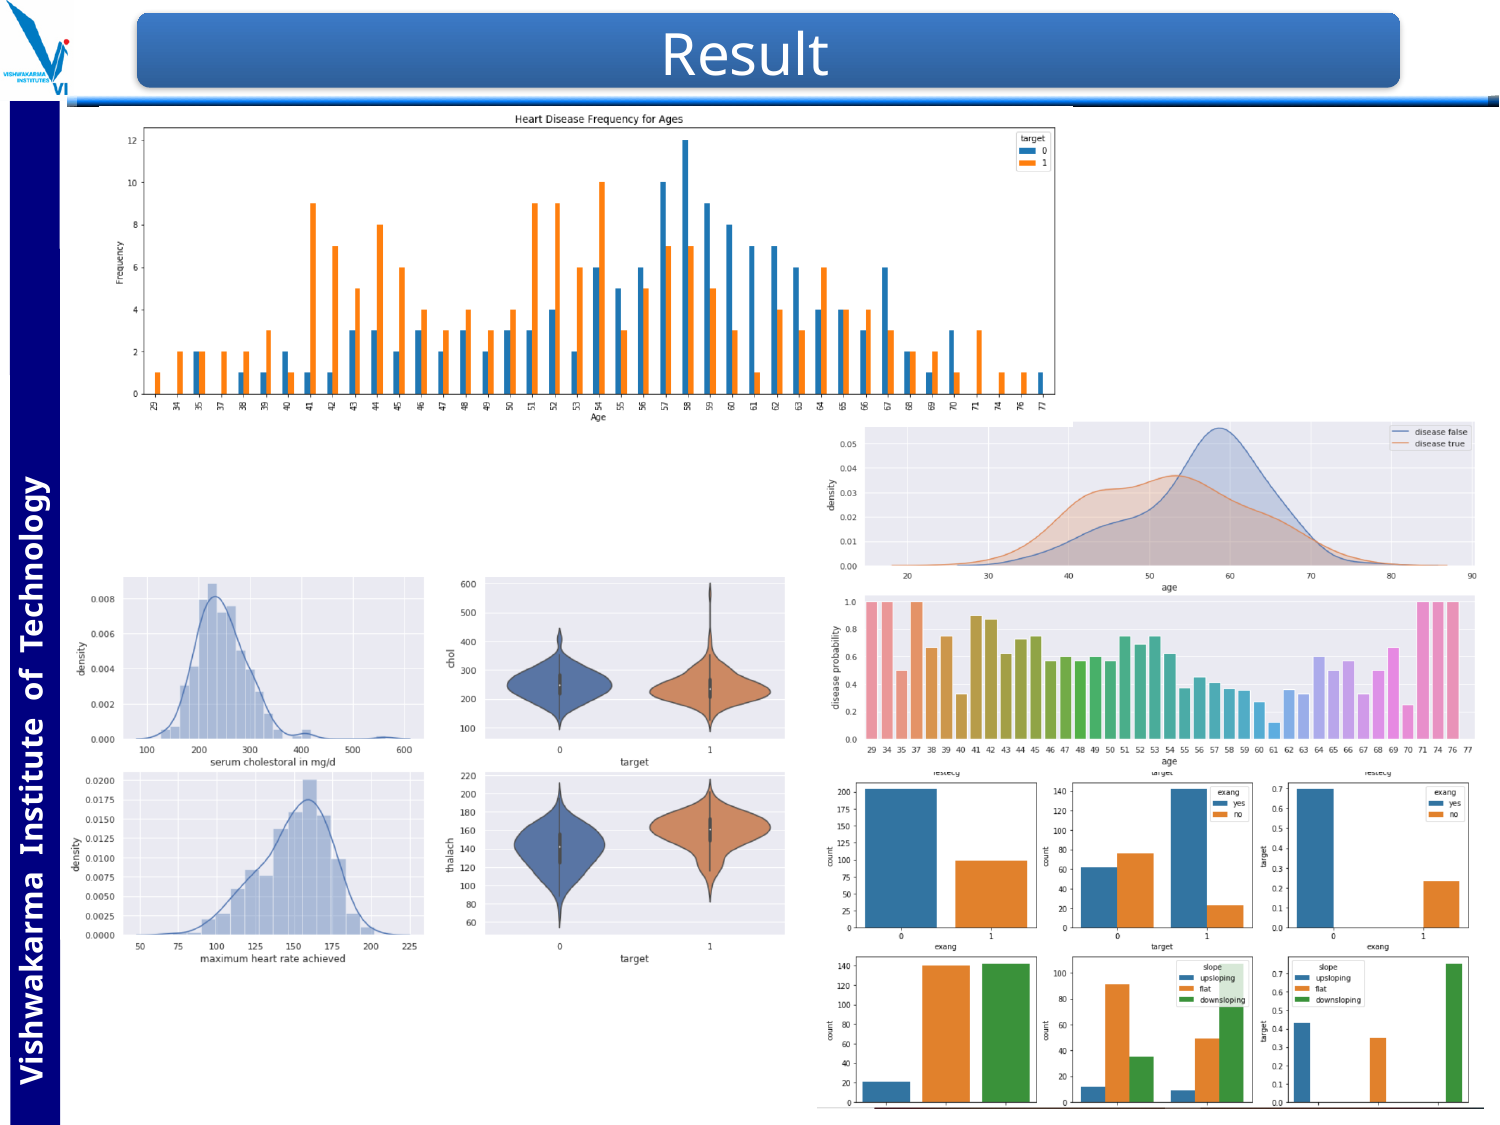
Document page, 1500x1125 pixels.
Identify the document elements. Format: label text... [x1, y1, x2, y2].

title Result [270, 0, 1221, 106]
slide_number 10 [1485, 1072, 1491, 1116]
picture [67, 95, 1499, 1110]
picture [62, 577, 788, 967]
